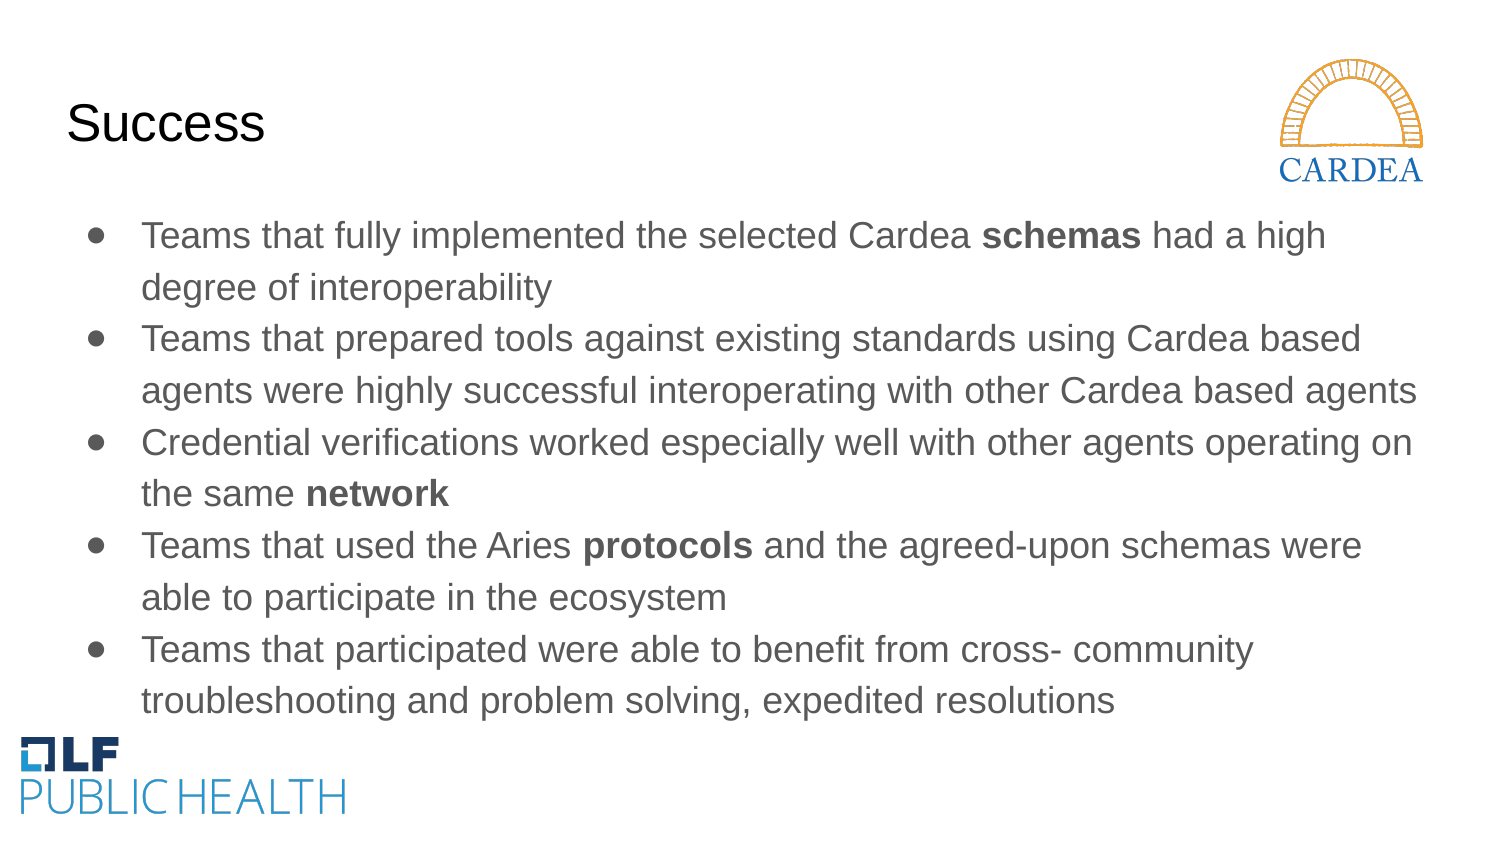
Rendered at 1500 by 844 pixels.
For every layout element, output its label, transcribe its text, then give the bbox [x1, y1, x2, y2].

picture [20, 737, 345, 814]
title Success [51, 72, 1221, 167]
list Teams that fully implemented the selected Cardea schemas had a high degree of interoperability Teams that prepared tools against existing standards using Cardea based agents were highly successful interoperating with other Cardea based agents Credential verifications worked especially well with other agents operating on the same network Teams that used the Aries protocols and the agreed-upon schemas were able to participate in the ecosystem Teams that participated were able to benefit from cross- community troubleshooting and problem solving, expedited resolutions [51, 189, 1449, 750]
picture [1268, 48, 1435, 192]
